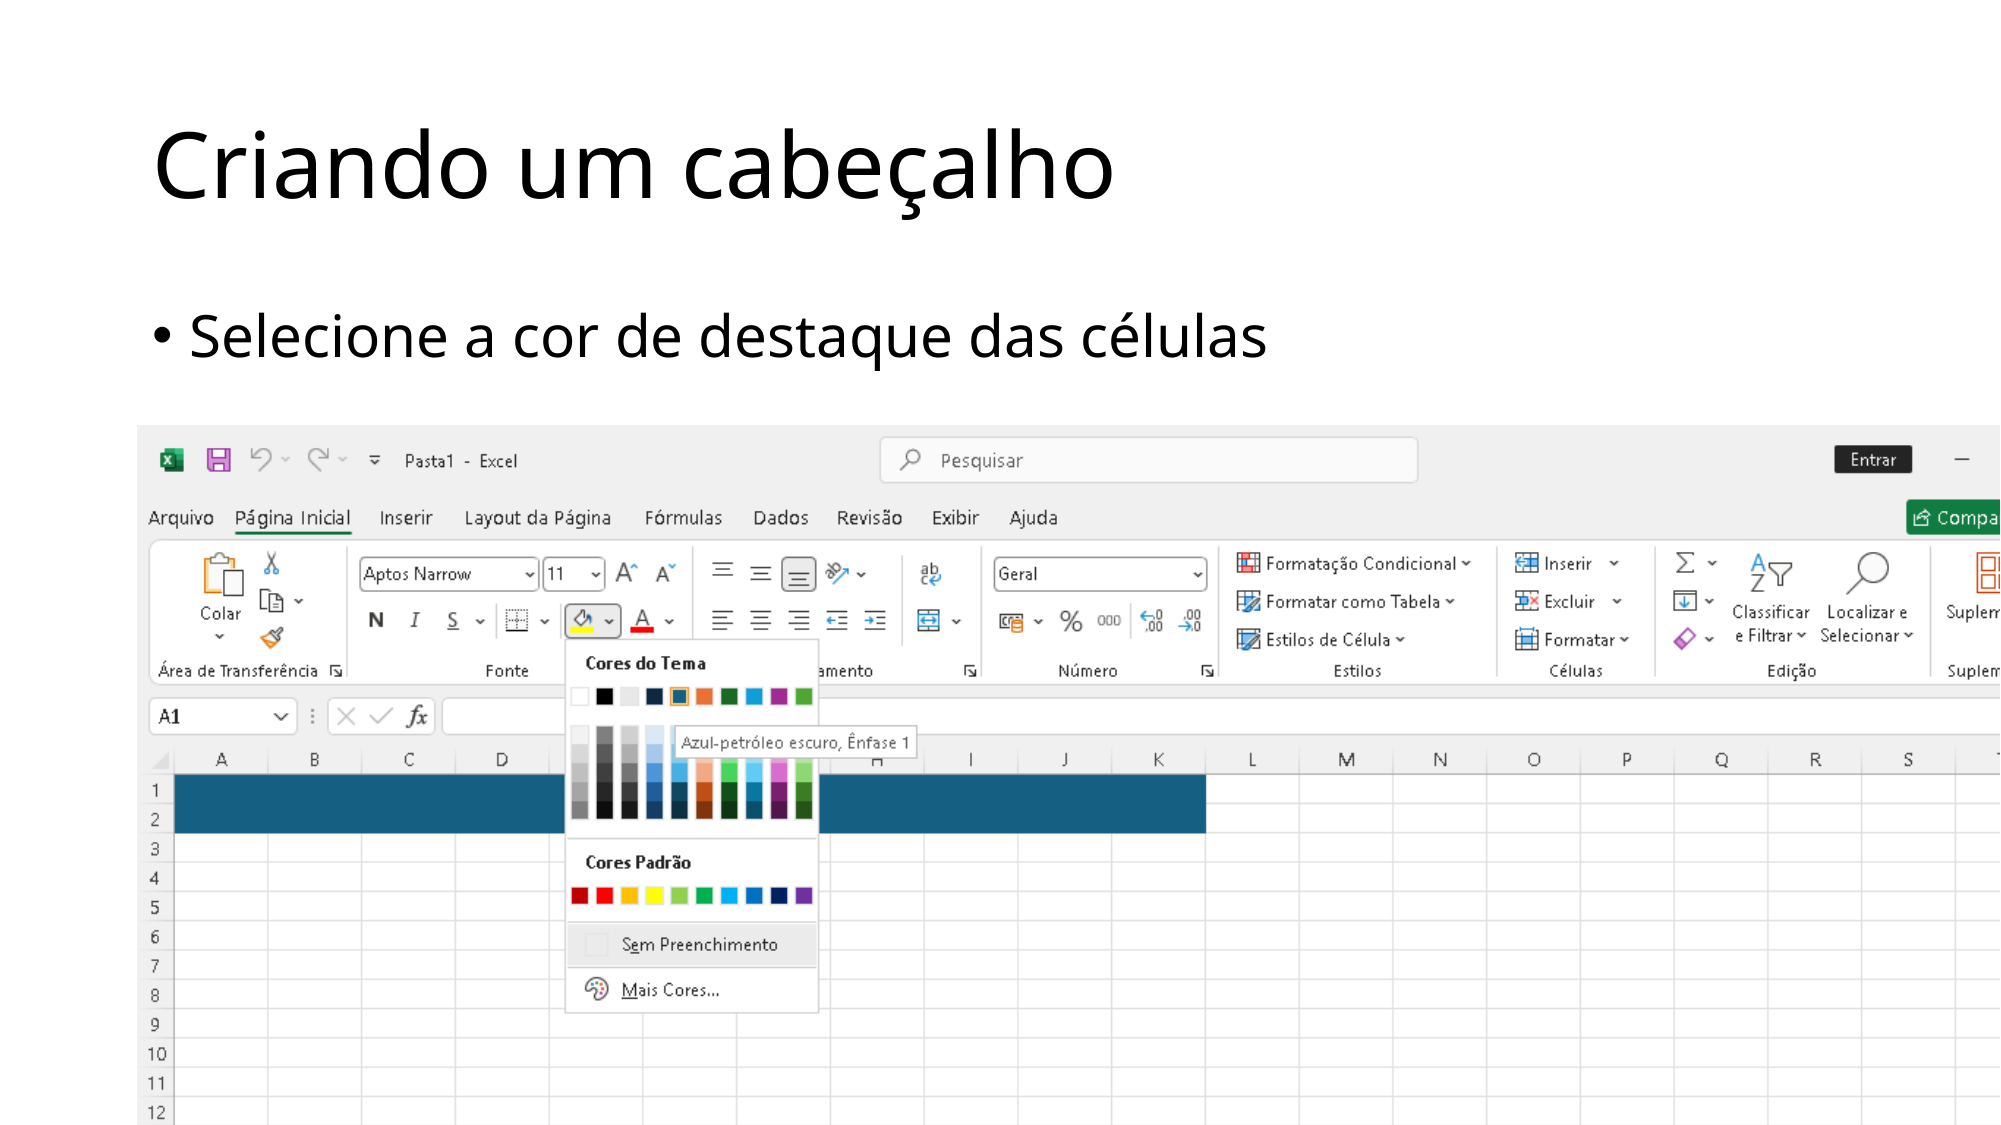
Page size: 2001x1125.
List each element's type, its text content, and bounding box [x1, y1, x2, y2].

title Criando um cabeçalho [137, 59, 1863, 278]
picture [136, 424, 2000, 1125]
list Selecione a cor de destaque das células [137, 299, 1863, 424]
